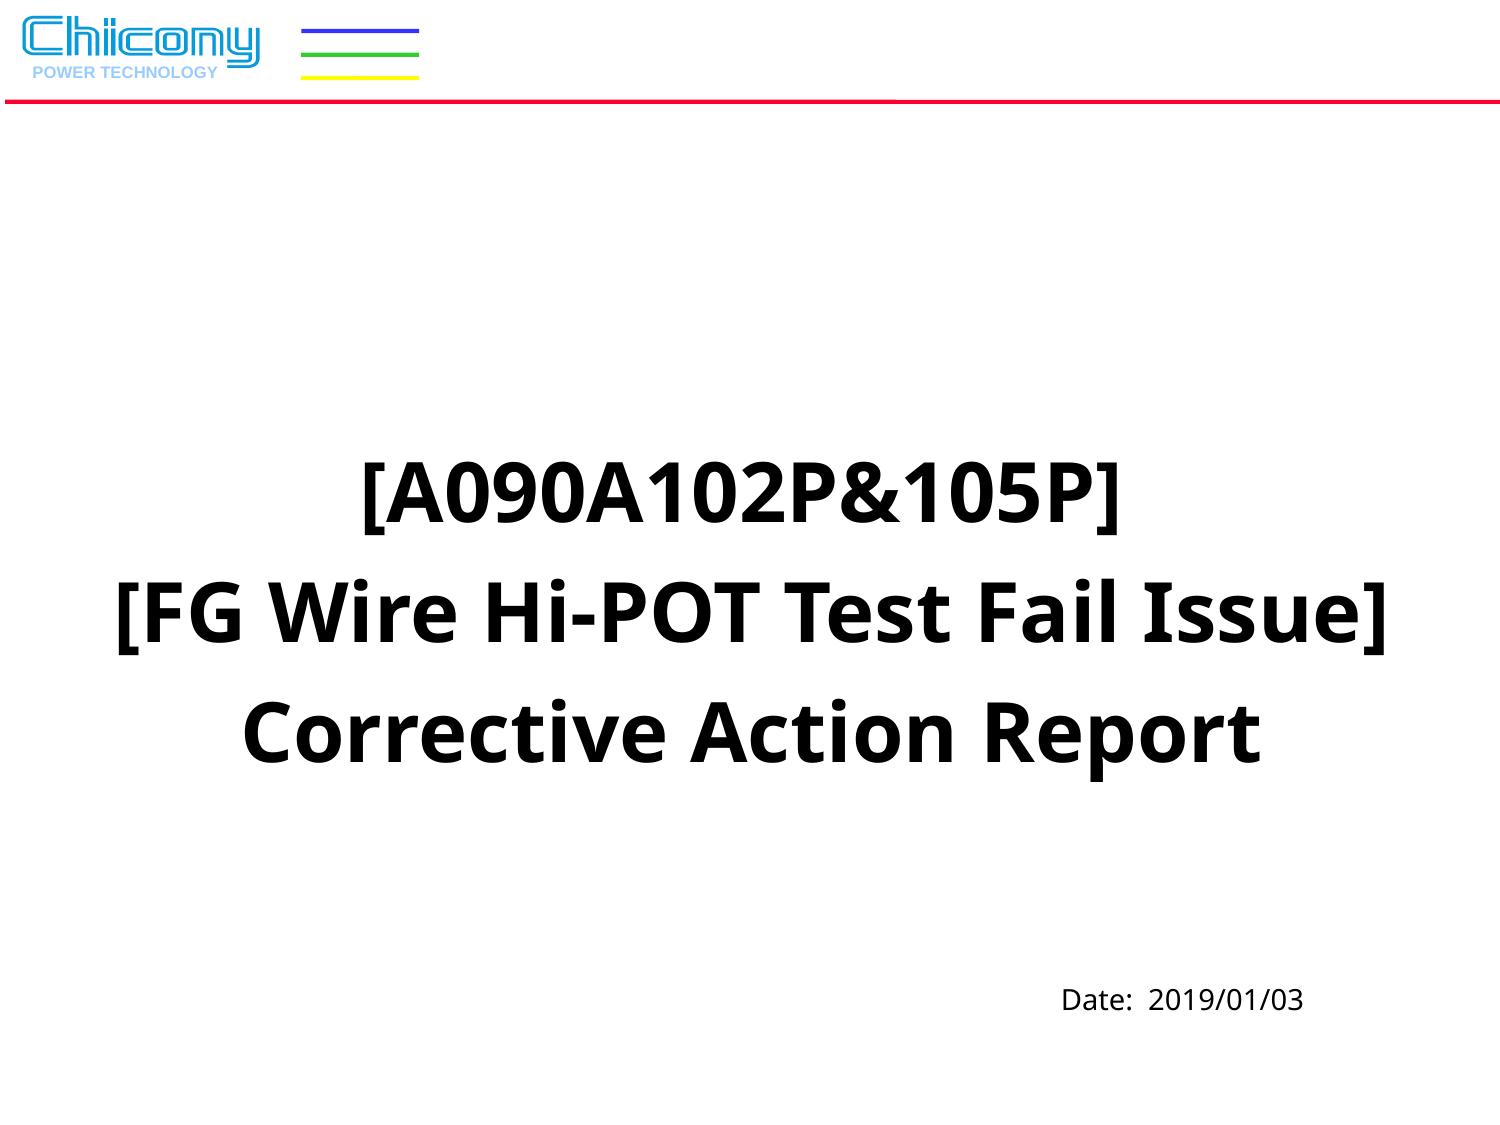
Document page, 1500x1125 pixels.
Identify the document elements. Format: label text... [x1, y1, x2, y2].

picture [17, 11, 266, 71]
text_box Date: 2019/01/03 [1045, 973, 1320, 1024]
text_box [A090A102P&105P] [FG Wire Hi-POT Test Fail Issue] Corrective Action Report [63, 411, 1441, 787]
